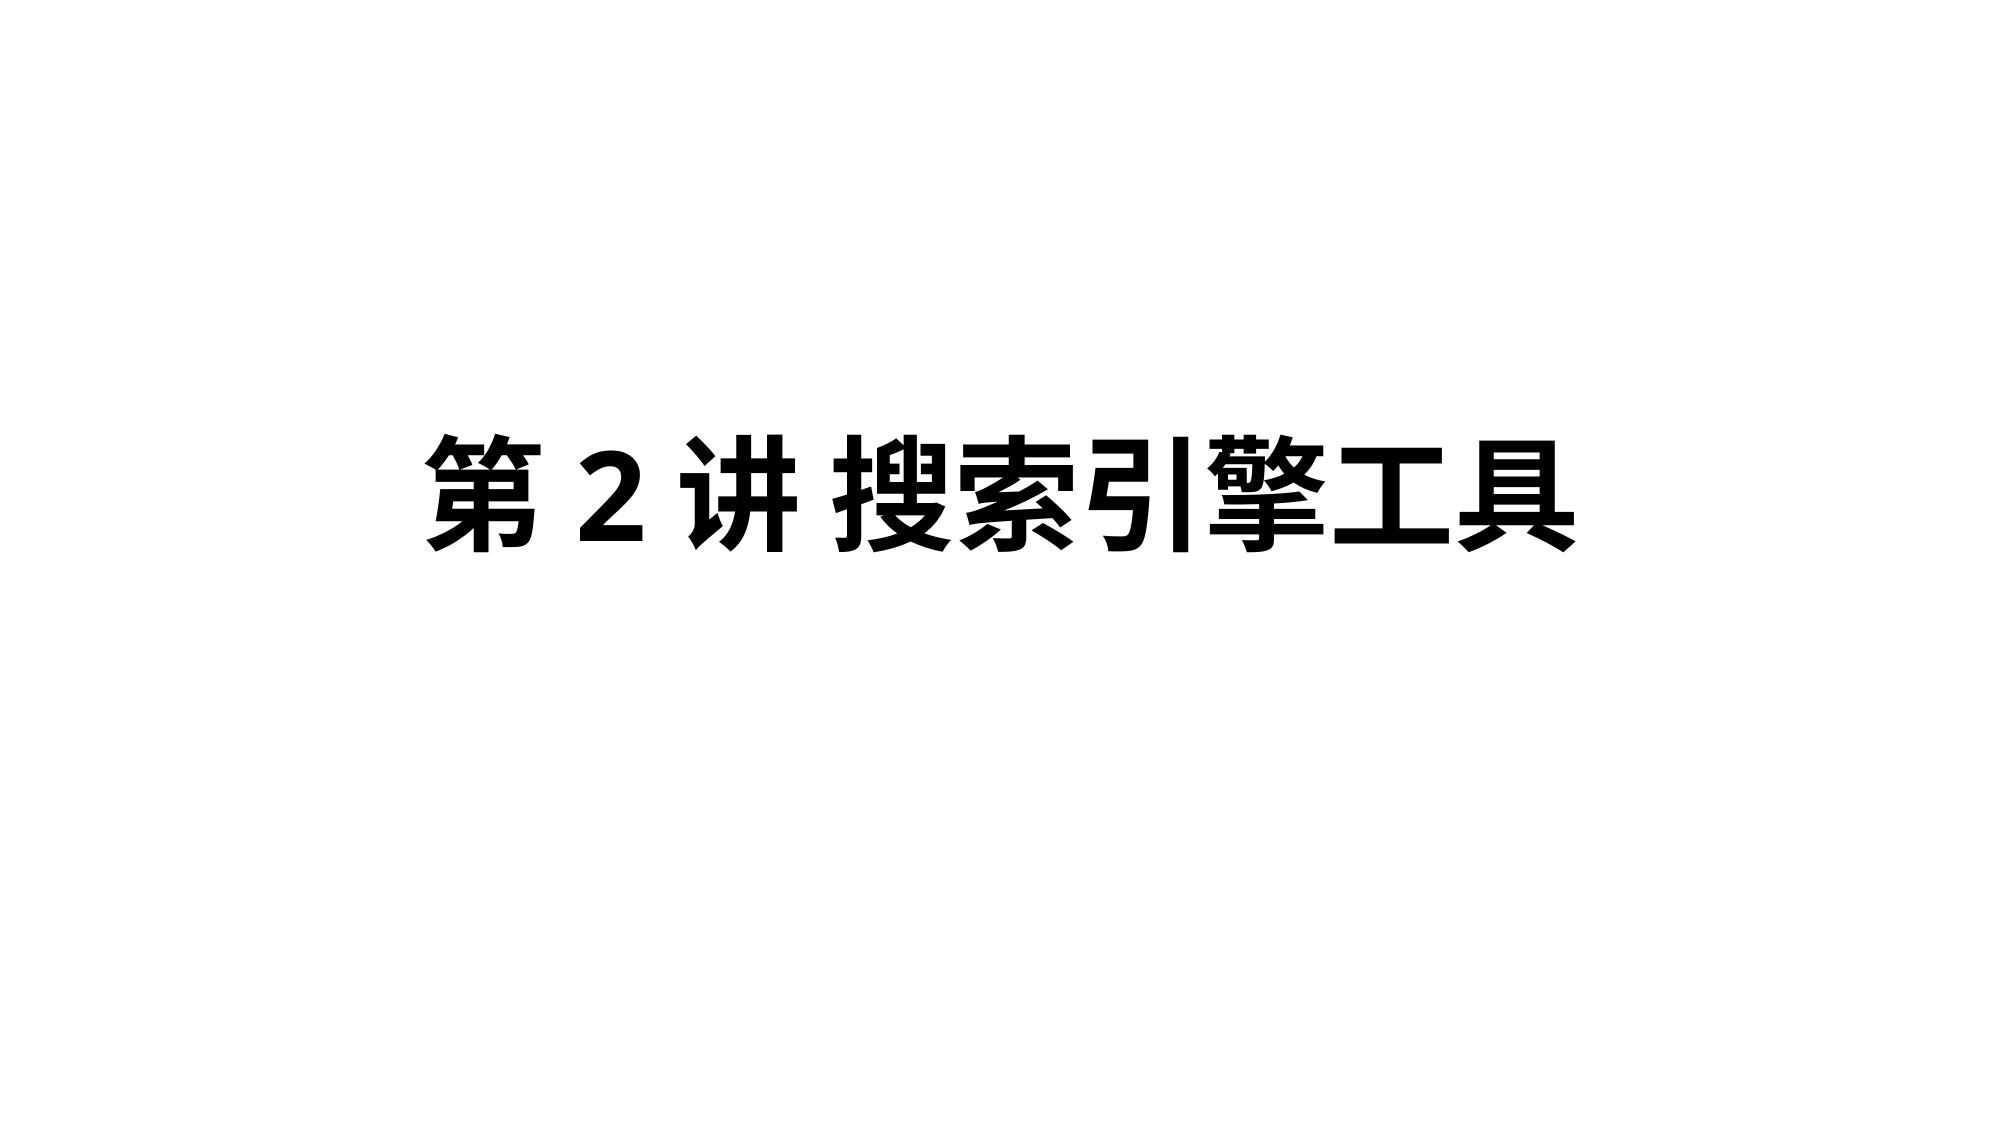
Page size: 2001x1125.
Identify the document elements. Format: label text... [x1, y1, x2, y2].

title 第2讲 搜索引擎工具 [249, 184, 1750, 576]
